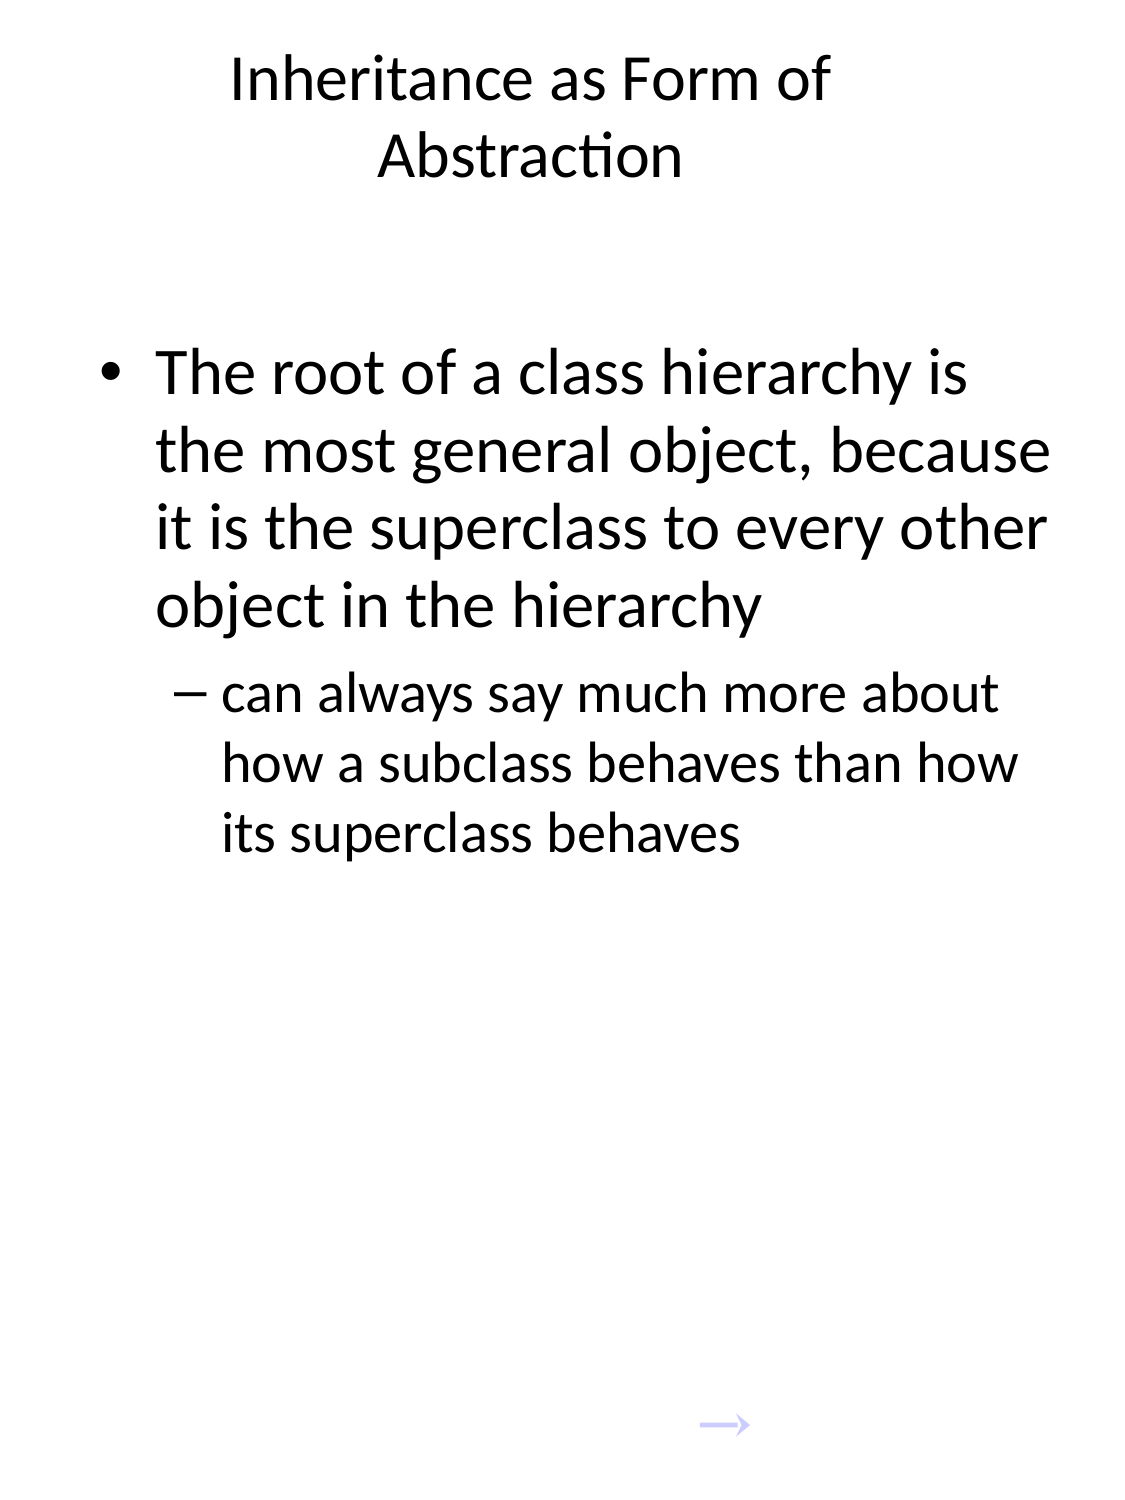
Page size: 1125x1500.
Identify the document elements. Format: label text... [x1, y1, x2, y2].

title Inheritance as Form of Abstraction [87, 31, 975, 200]
text_box [737, 1414, 751, 1436]
list The root of a class hierarchy is the most general object, because it is the superclass to every other object in the hierarchy can always say much more about how a subclass behaves than how its superclass behaves [84, 324, 1072, 1388]
